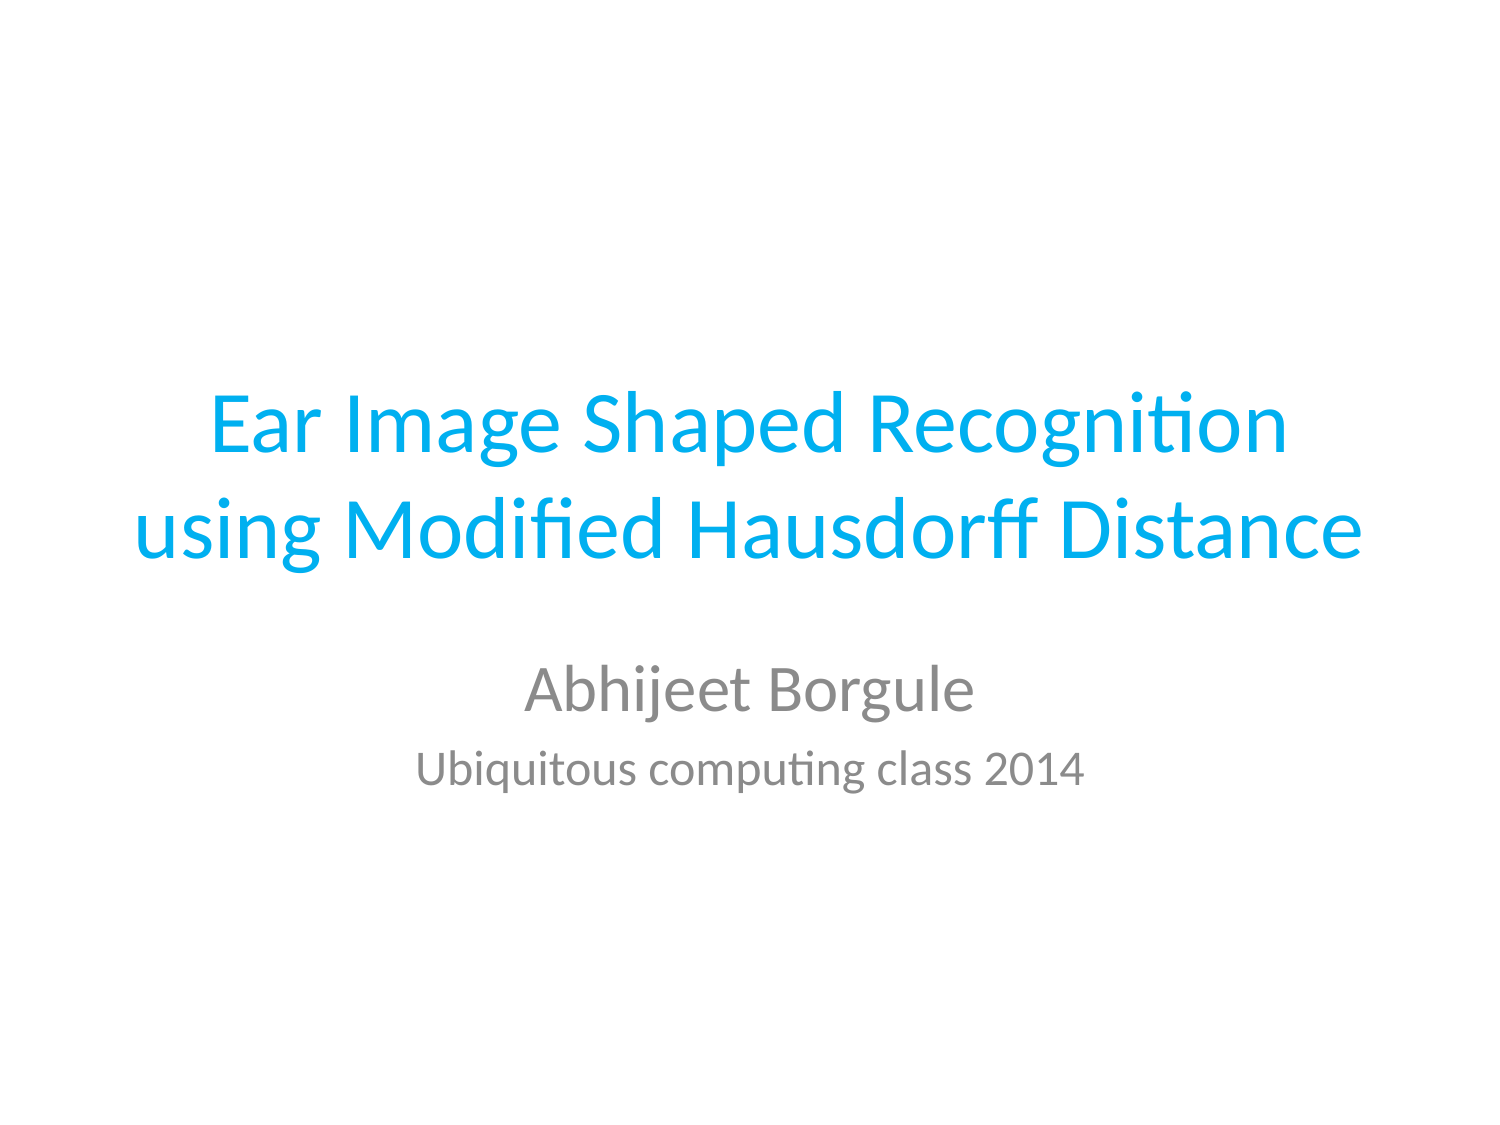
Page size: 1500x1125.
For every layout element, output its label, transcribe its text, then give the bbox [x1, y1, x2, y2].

title Ear Image Shaped Recognition using Modified Hausdorff Distance [112, 349, 1388, 591]
subtitle Abhijeet Borgule Ubiquitous computing class 2014 [225, 637, 1275, 925]
